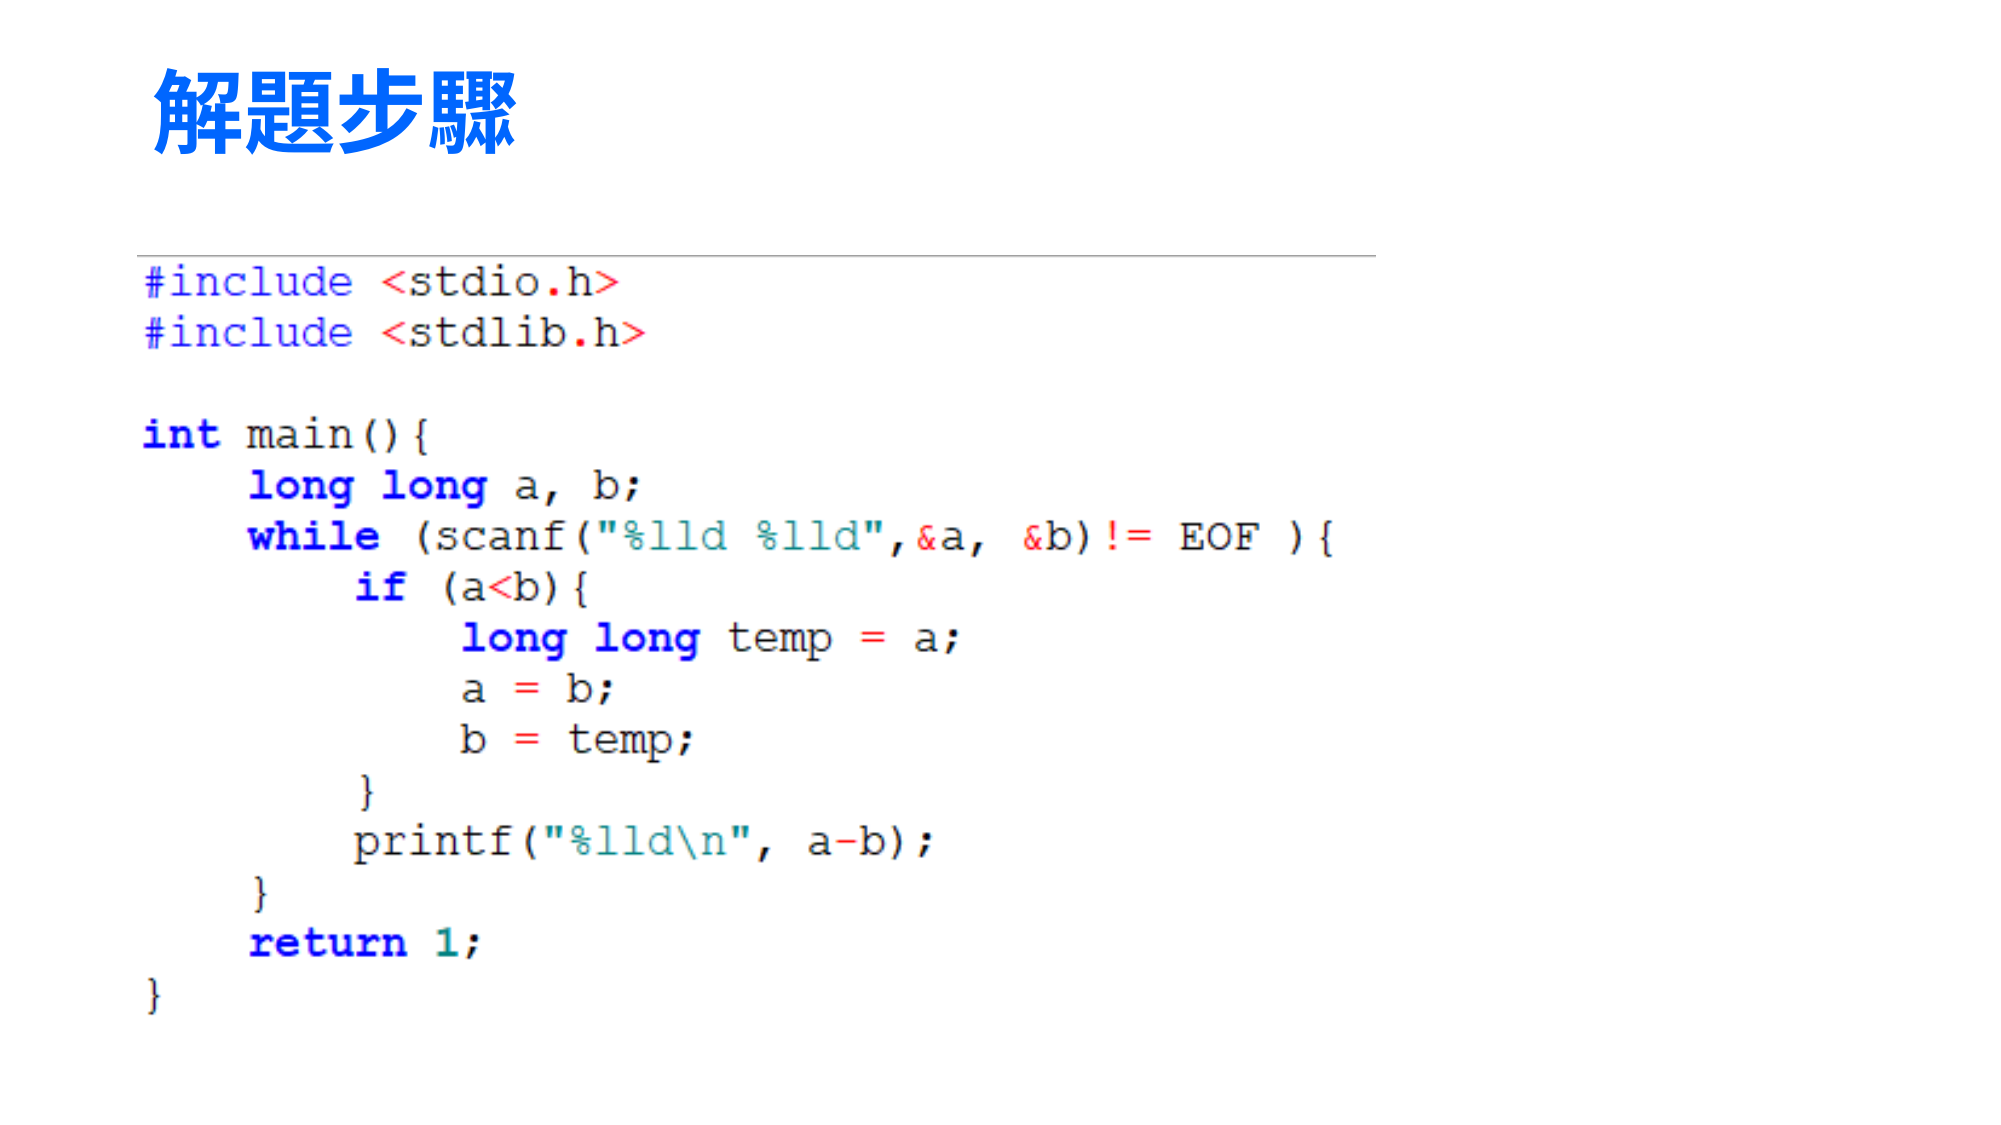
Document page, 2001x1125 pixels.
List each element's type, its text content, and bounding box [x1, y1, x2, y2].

title 解題步驟 [137, 8, 1863, 226]
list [137, 255, 1376, 1020]
